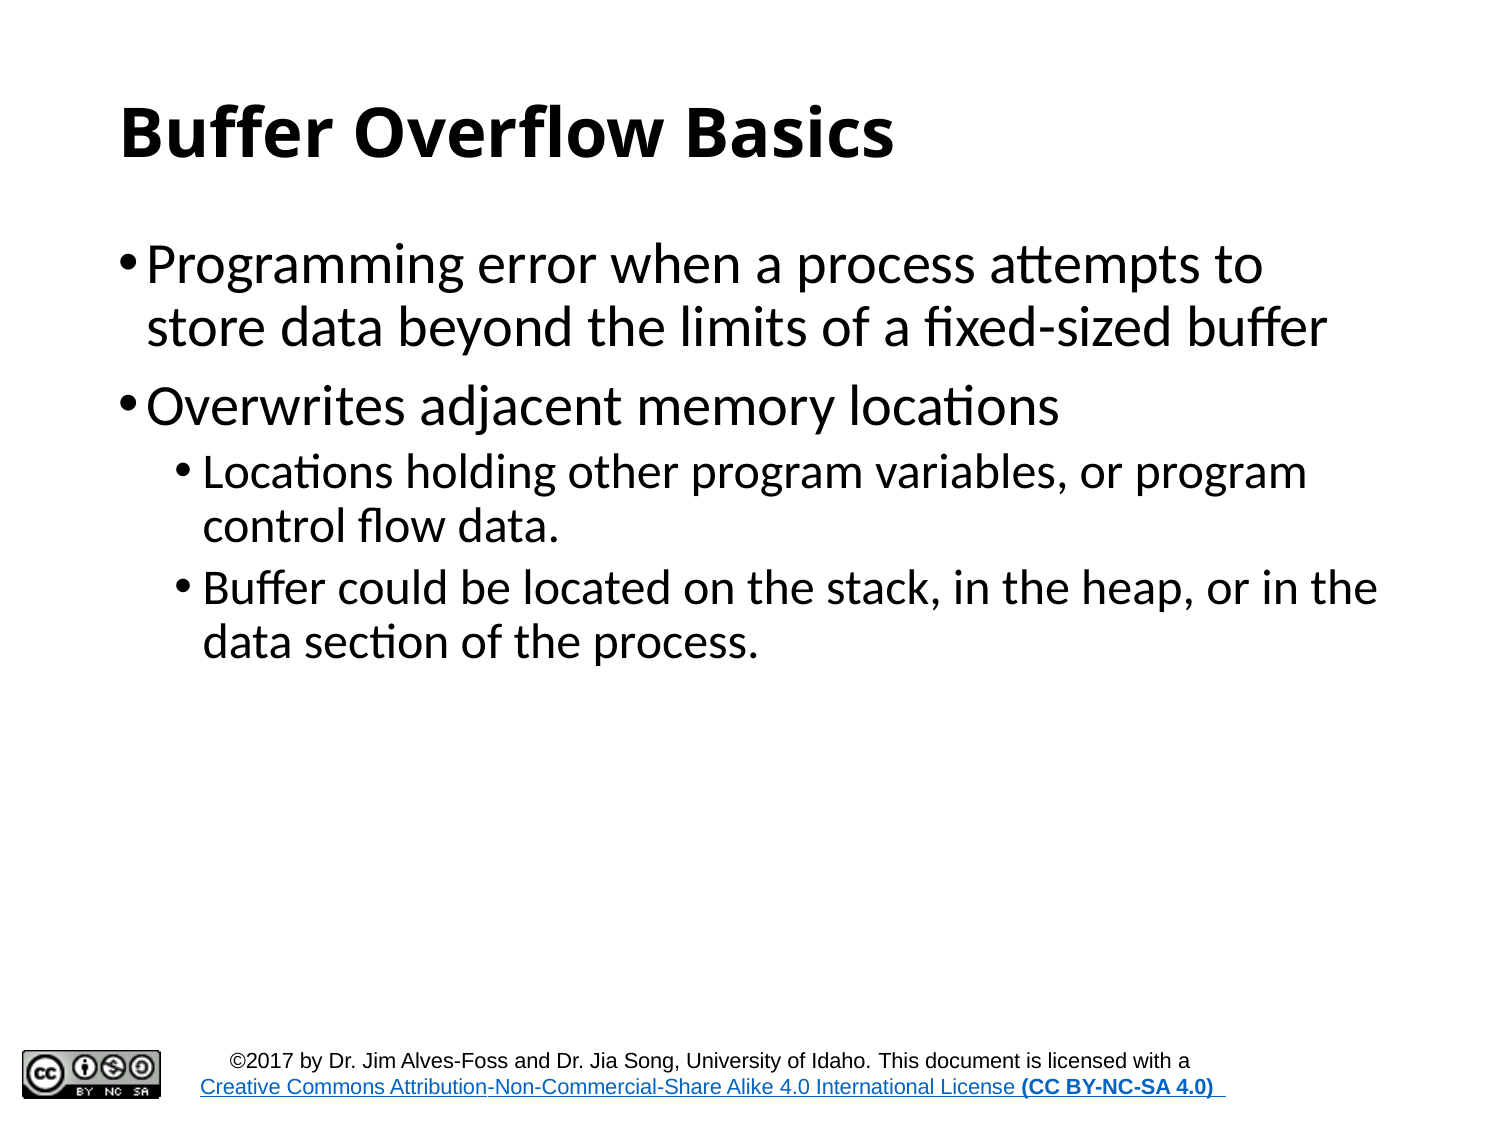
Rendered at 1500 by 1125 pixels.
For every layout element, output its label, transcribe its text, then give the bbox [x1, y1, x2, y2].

list Programming error when a process attempts to store data beyond the limits of a fixed-sized buffer Overwrites adjacent memory locations Locations holding other program variables, or program control flow data. Buffer could be located on the stack, in the heap, or in the data section of the process. [102, 225, 1398, 1014]
picture [22, 1050, 161, 1099]
title Buffer Overflow Basics [102, 59, 1398, 211]
